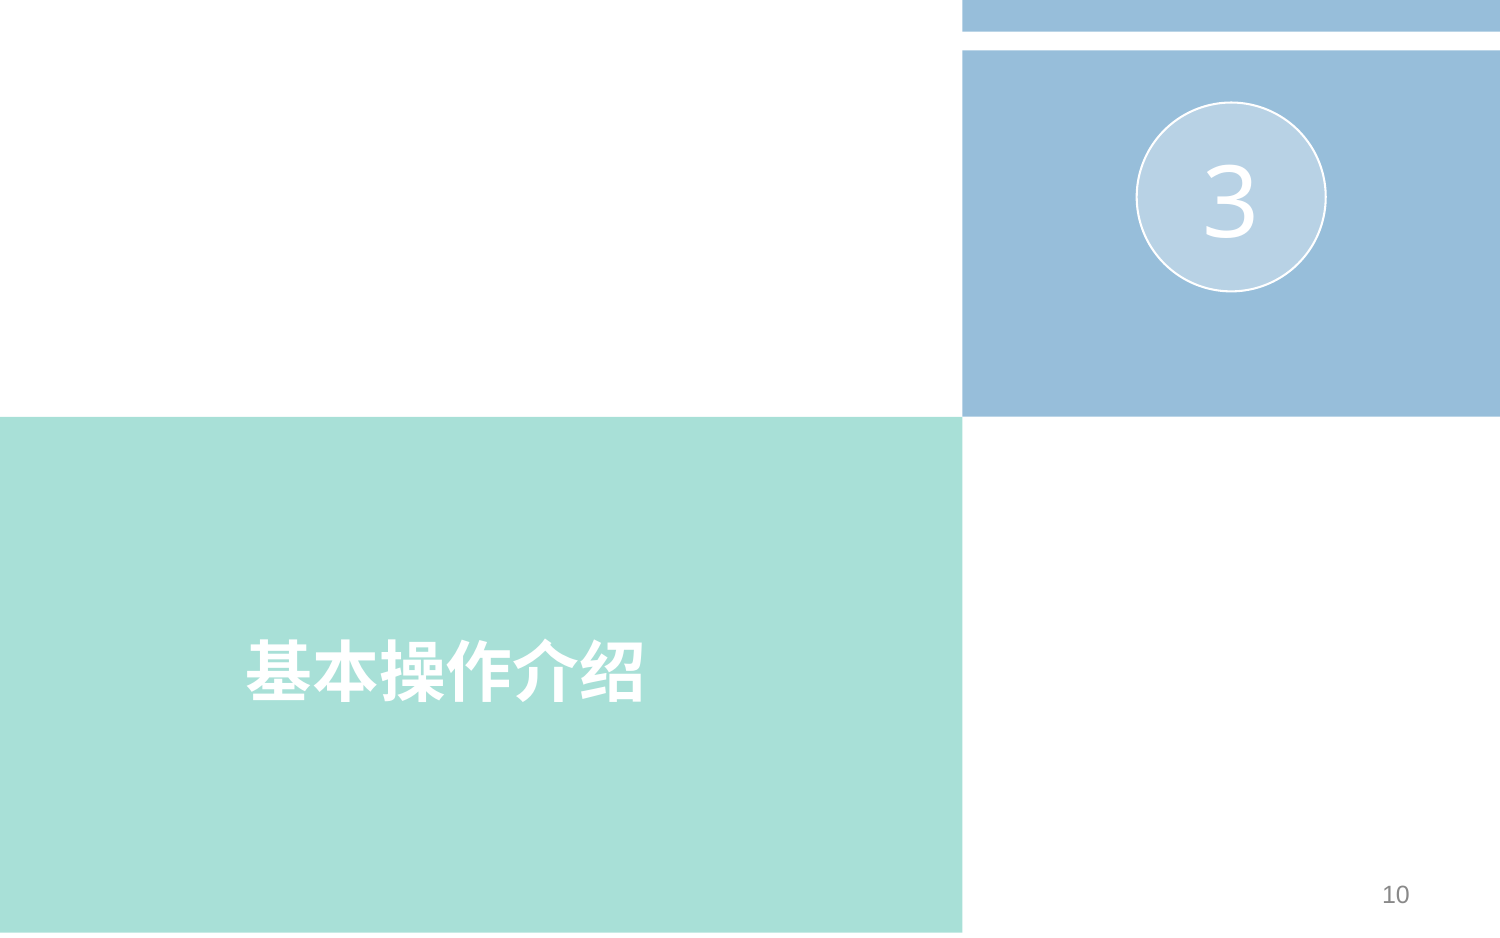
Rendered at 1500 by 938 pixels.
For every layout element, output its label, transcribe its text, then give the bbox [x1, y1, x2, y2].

text_box 3 [1136, 102, 1326, 292]
text_box 基本操作介绍 [230, 622, 661, 717]
slide_number 10 [1074, 868, 1426, 919]
text_box [0, 416, 963, 933]
text_box [962, 50, 1500, 417]
text_box [962, 0, 1500, 32]
